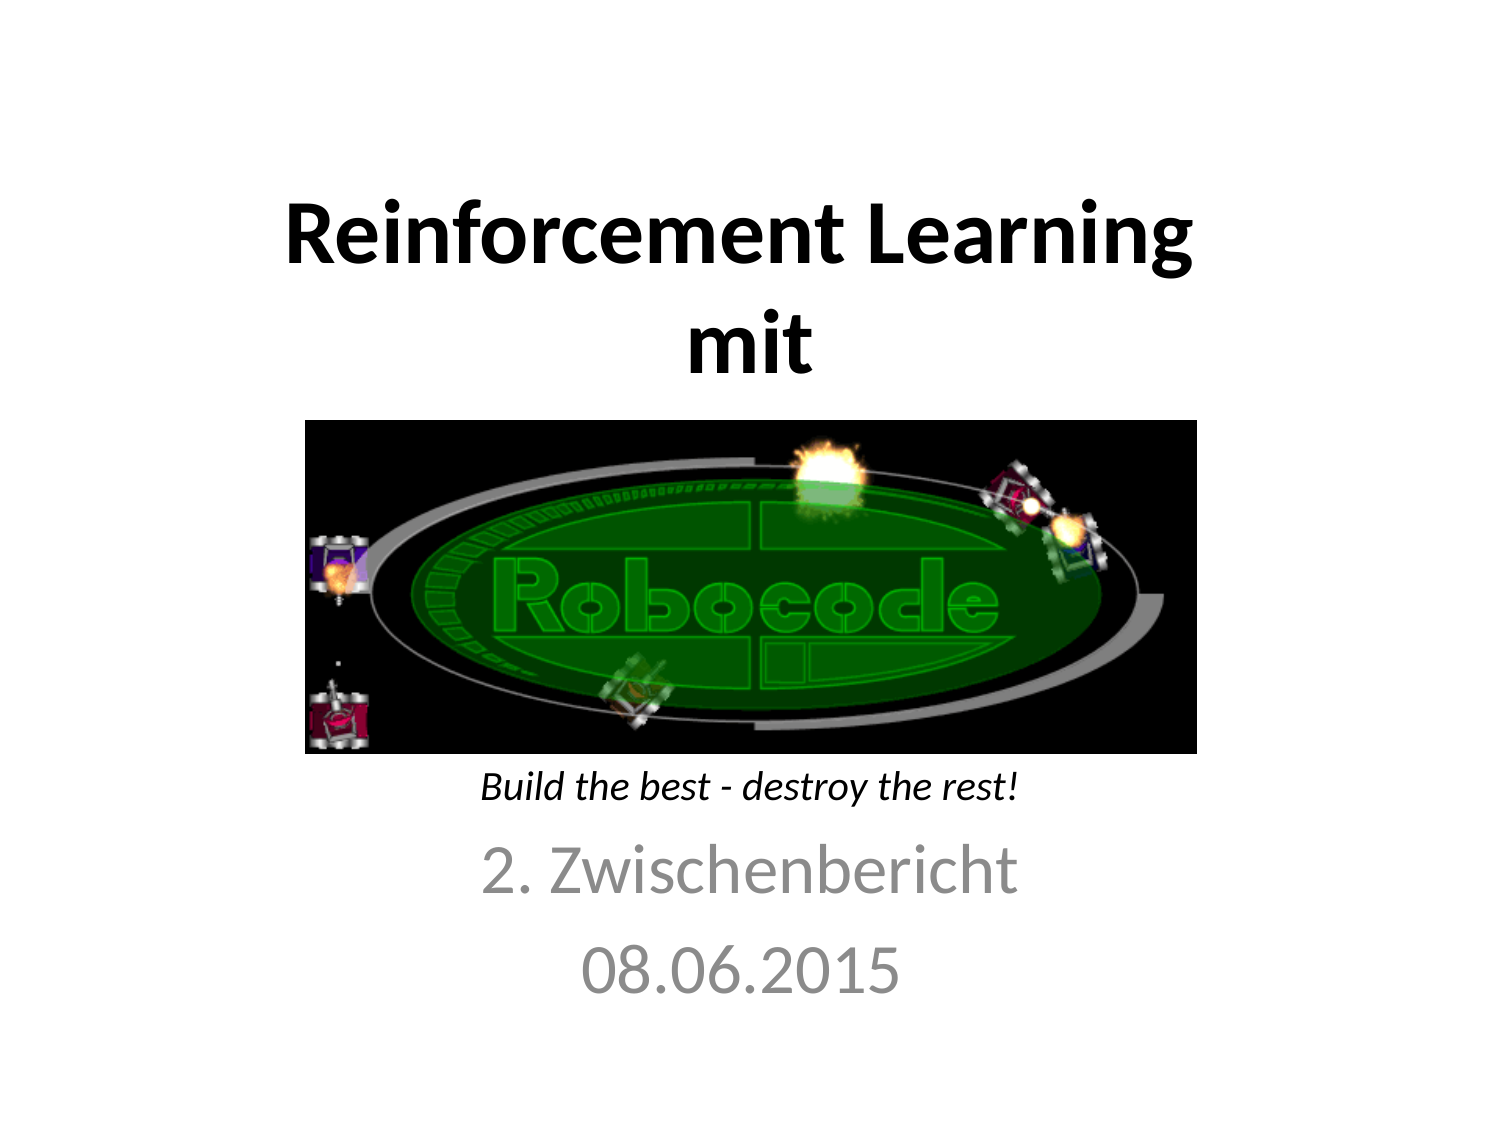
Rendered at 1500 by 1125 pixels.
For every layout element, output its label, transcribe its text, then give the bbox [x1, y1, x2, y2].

picture [305, 420, 1197, 754]
title Reinforcement Learning mit [112, 160, 1388, 402]
subtitle Build the best - destroy the rest! 2. Zwischenbericht 08.06.2015 [225, 751, 1275, 1039]
